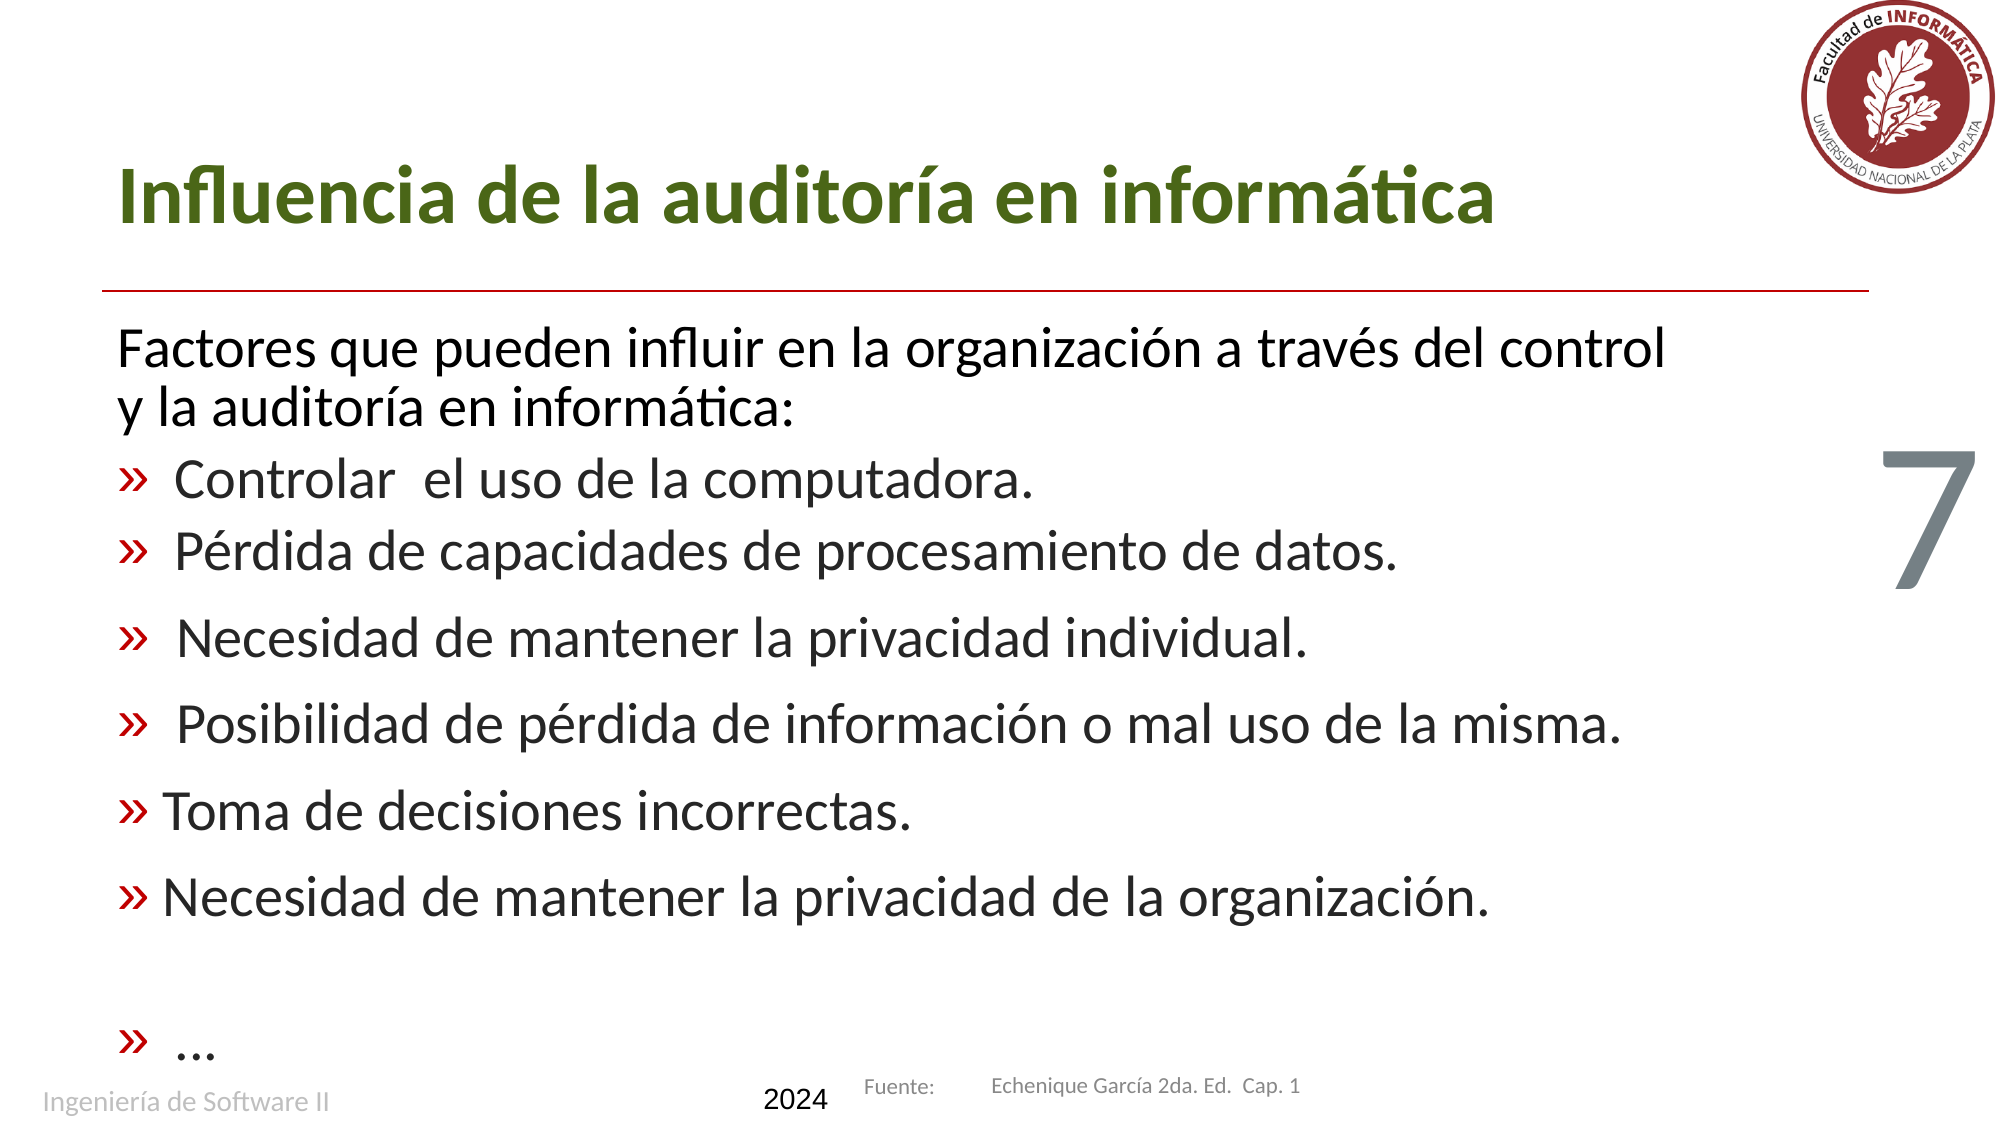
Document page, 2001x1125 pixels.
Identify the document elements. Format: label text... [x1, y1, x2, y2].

picture [1801, 0, 2000, 195]
title Influencia de la auditoría en informática [102, 105, 1747, 291]
footer Ingeniería de Software II [27, 1075, 382, 1111]
list Echenique García 2da. Ed. Cap. 1 [976, 1067, 1390, 1118]
list Factores que pueden influir en la organización a través del control y la auditoría en informática: Controlar el uso de la computadora. Pérdida de capacidades de procesamiento de datos. Necesidad de mantener la privacidad individual. Posibilidad de pérdida de información o mal uso de la misma. Toma de decisiones incorrectas. Necesidad de mantener la privacidad de la organización. ... [102, 312, 1709, 1047]
slide_number 7 [1709, 467, 1998, 640]
